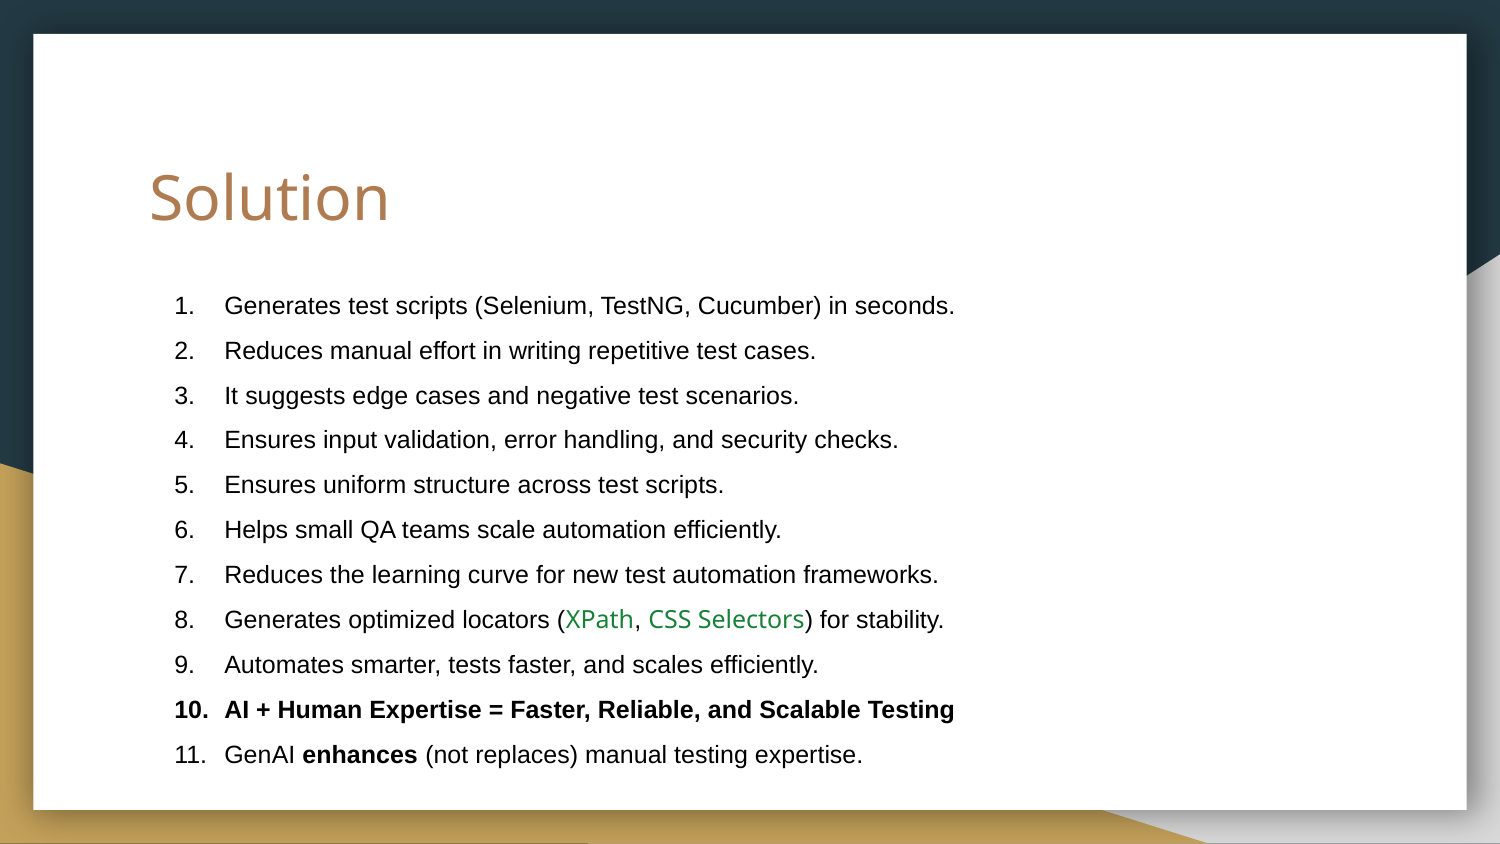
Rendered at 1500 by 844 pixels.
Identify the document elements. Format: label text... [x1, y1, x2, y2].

list Generates test scripts (Selenium, TestNG, Cucumber) in seconds. Reduces manual effort in writing repetitive test cases. It suggests edge cases and negative test scenarios. Ensures input validation, error handling, and security checks. Ensures uniform structure across test scripts. Helps small QA teams scale automation efficiently. Reduces the learning curve for new test automation frameworks. Generates optimized locators (XPath, CSS Selectors) for stability. Automates smarter, tests faster, and scales efficiently. AI + Human Expertise = Faster, Reliable, and Scalable Testing GenAI enhances (not replaces) manual testing expertise. [134, 259, 1366, 782]
title Solution [134, 138, 1366, 259]
